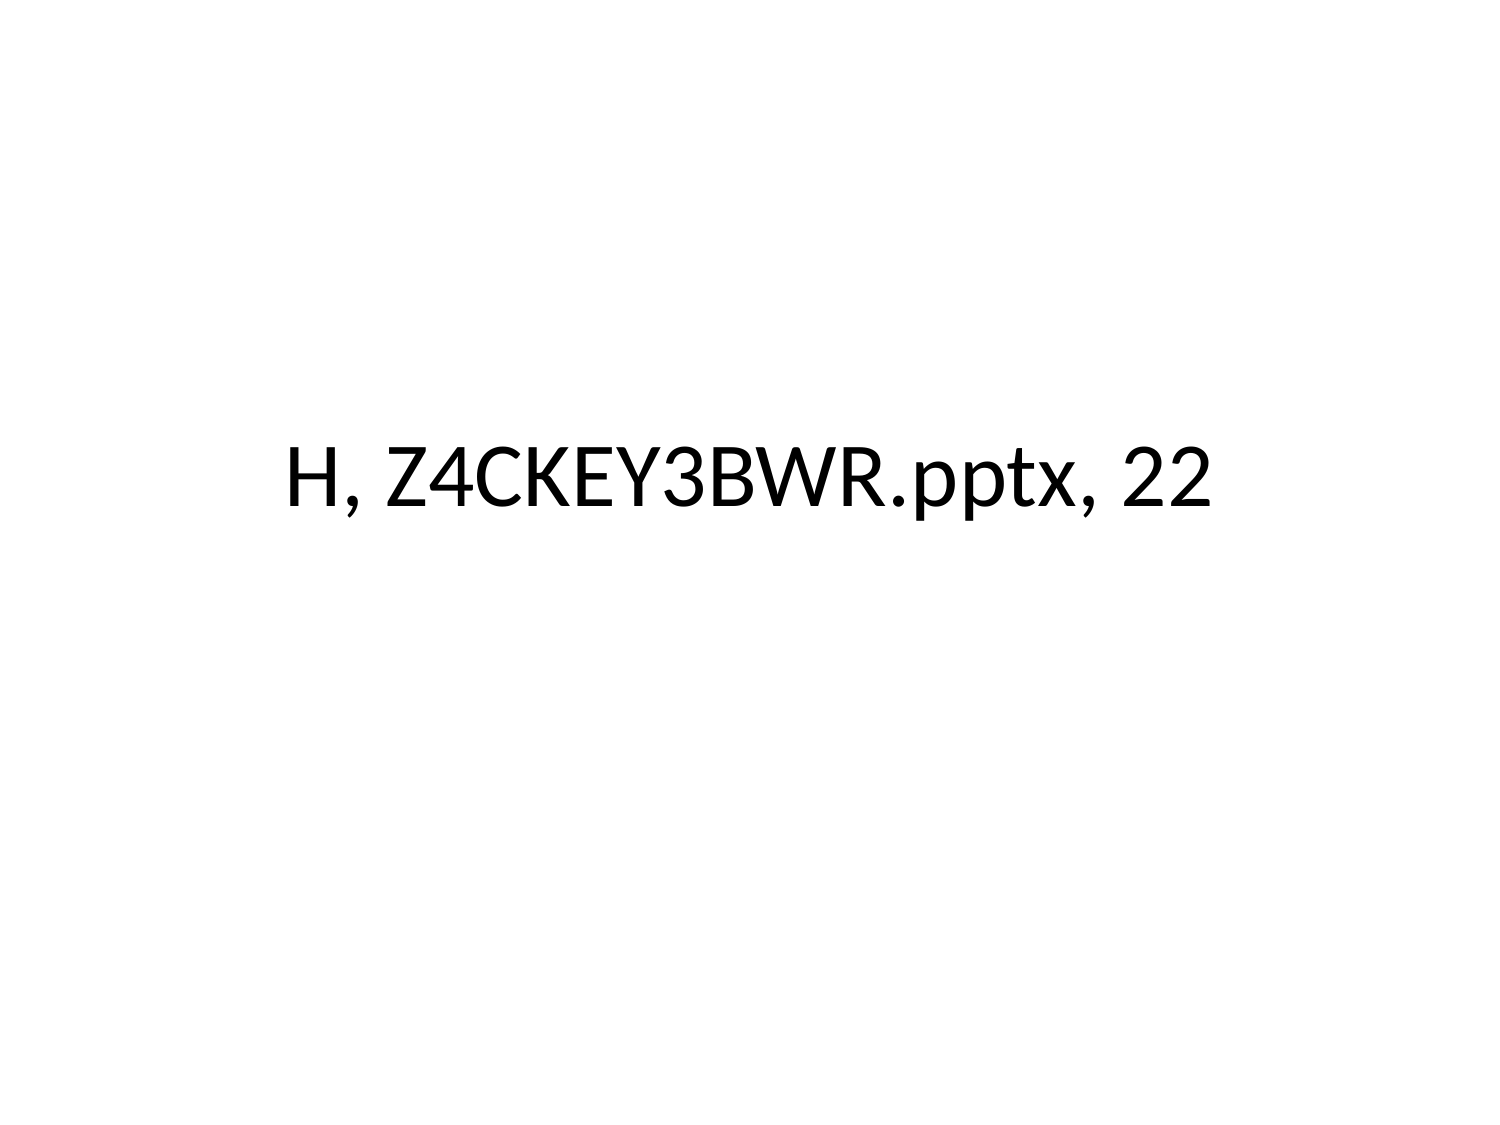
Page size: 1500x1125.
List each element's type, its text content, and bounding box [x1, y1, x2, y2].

title H, Z4CKEY3BWR.pptx, 22 [112, 349, 1388, 591]
